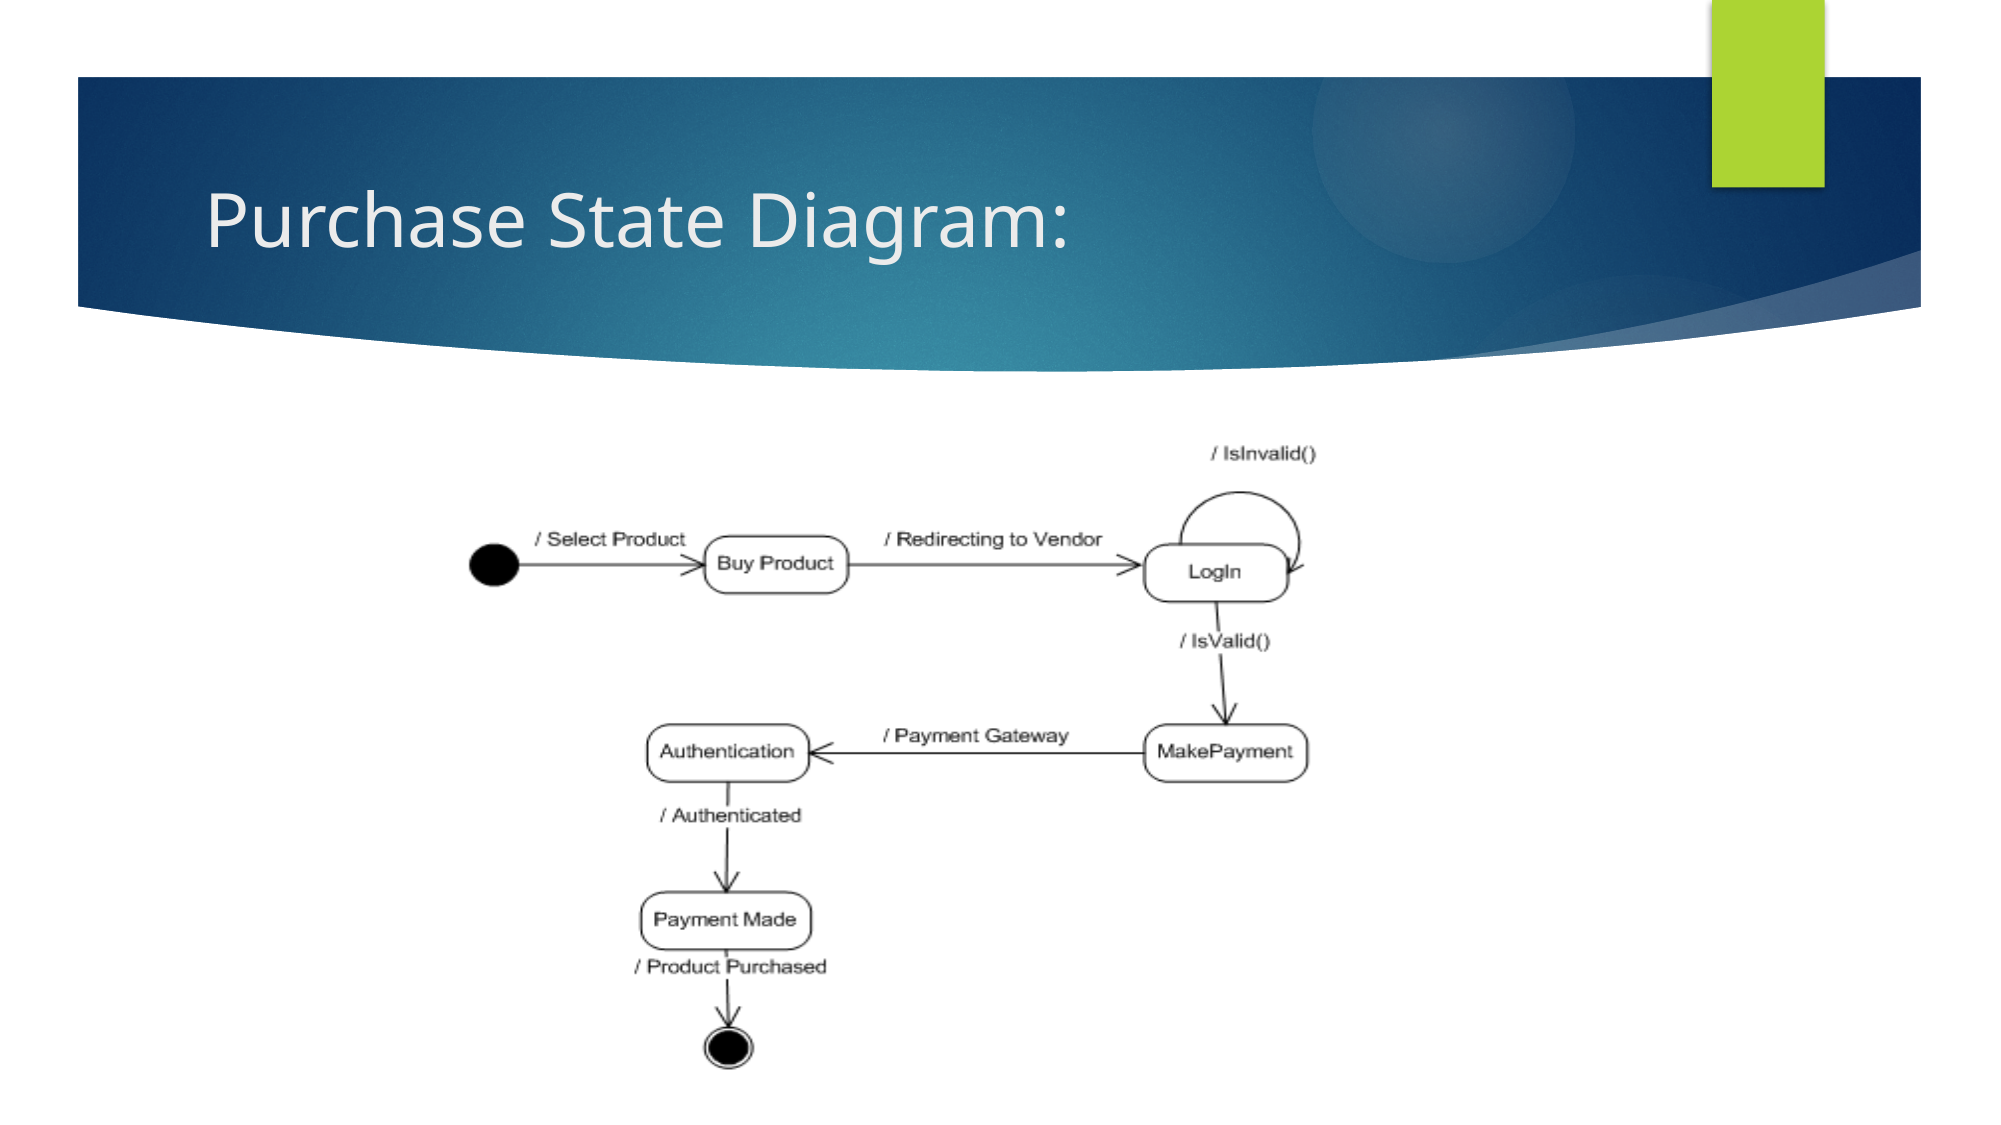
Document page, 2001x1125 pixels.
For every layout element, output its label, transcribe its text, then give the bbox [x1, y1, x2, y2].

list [408, 426, 1403, 1109]
title Purchase State Diagram: [189, 159, 1627, 276]
